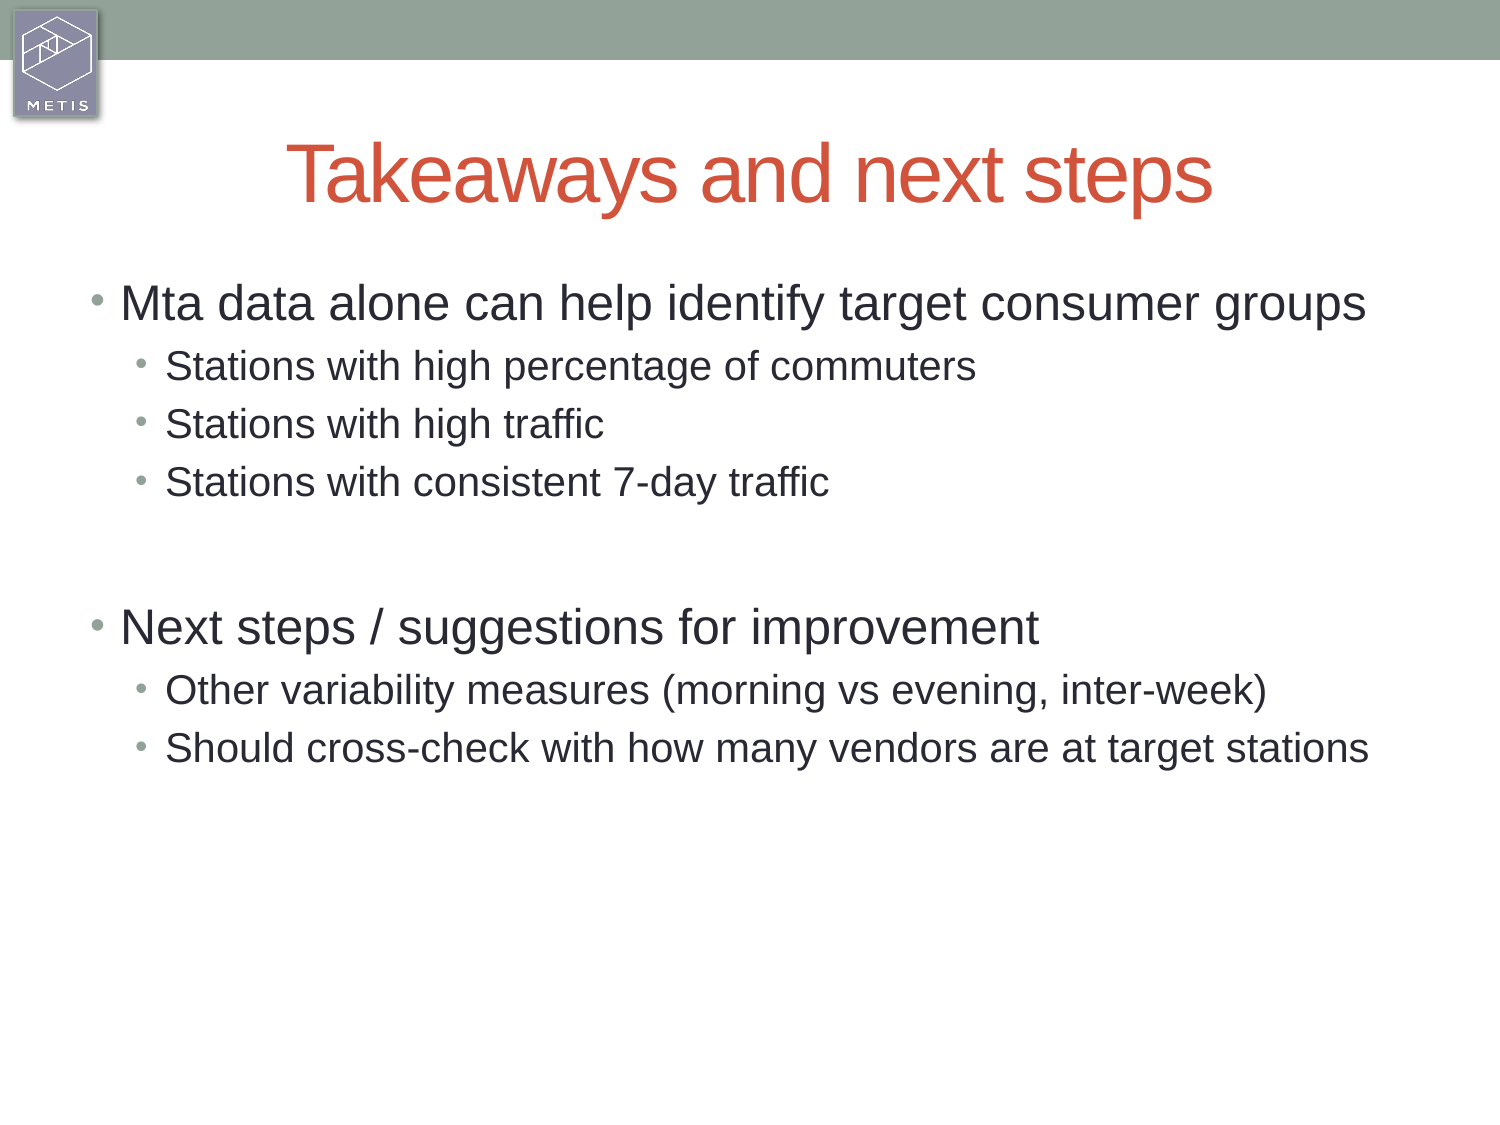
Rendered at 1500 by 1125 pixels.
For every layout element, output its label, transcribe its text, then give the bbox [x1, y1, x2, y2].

title Takeaways and next steps [75, 87, 1425, 250]
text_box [13, 9, 98, 117]
list Mta data alone can help identify target consumer groups Stations with high percentage of commuters Stations with high traffic Stations with consistent 7-day traffic Next steps / suggestions for improvement Other variability measures (morning vs evening, inter-week) Should cross-check with how many vendors are at target stations [75, 262, 1425, 1063]
